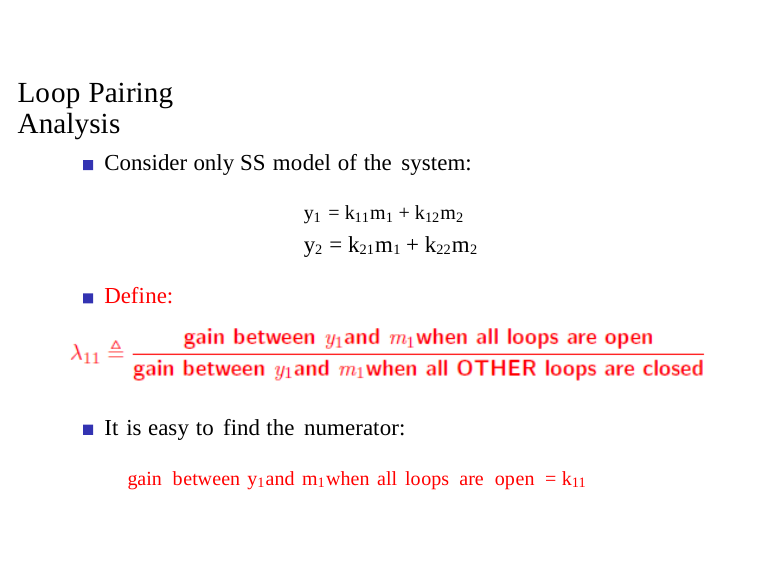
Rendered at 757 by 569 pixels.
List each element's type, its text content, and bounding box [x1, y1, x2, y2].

text_box Loop Pairing Analysis [15, 77, 288, 112]
text_box It is easy to find the numerator: [102, 415, 413, 443]
picture [56, 321, 709, 383]
text_box [83, 293, 94, 304]
text_box [83, 160, 94, 171]
text_box y1 = k11m1 + k12m2 y2 = k21m1 + k22m2 [301, 202, 546, 266]
text_box gain between y1and m1when all loops are open = k11 [125, 466, 679, 496]
text_box Define: [102, 284, 185, 311]
text_box [0, 58, 757, 120]
text_box [83, 424, 94, 435]
text_box Consider only SS model of the system: [102, 150, 477, 178]
